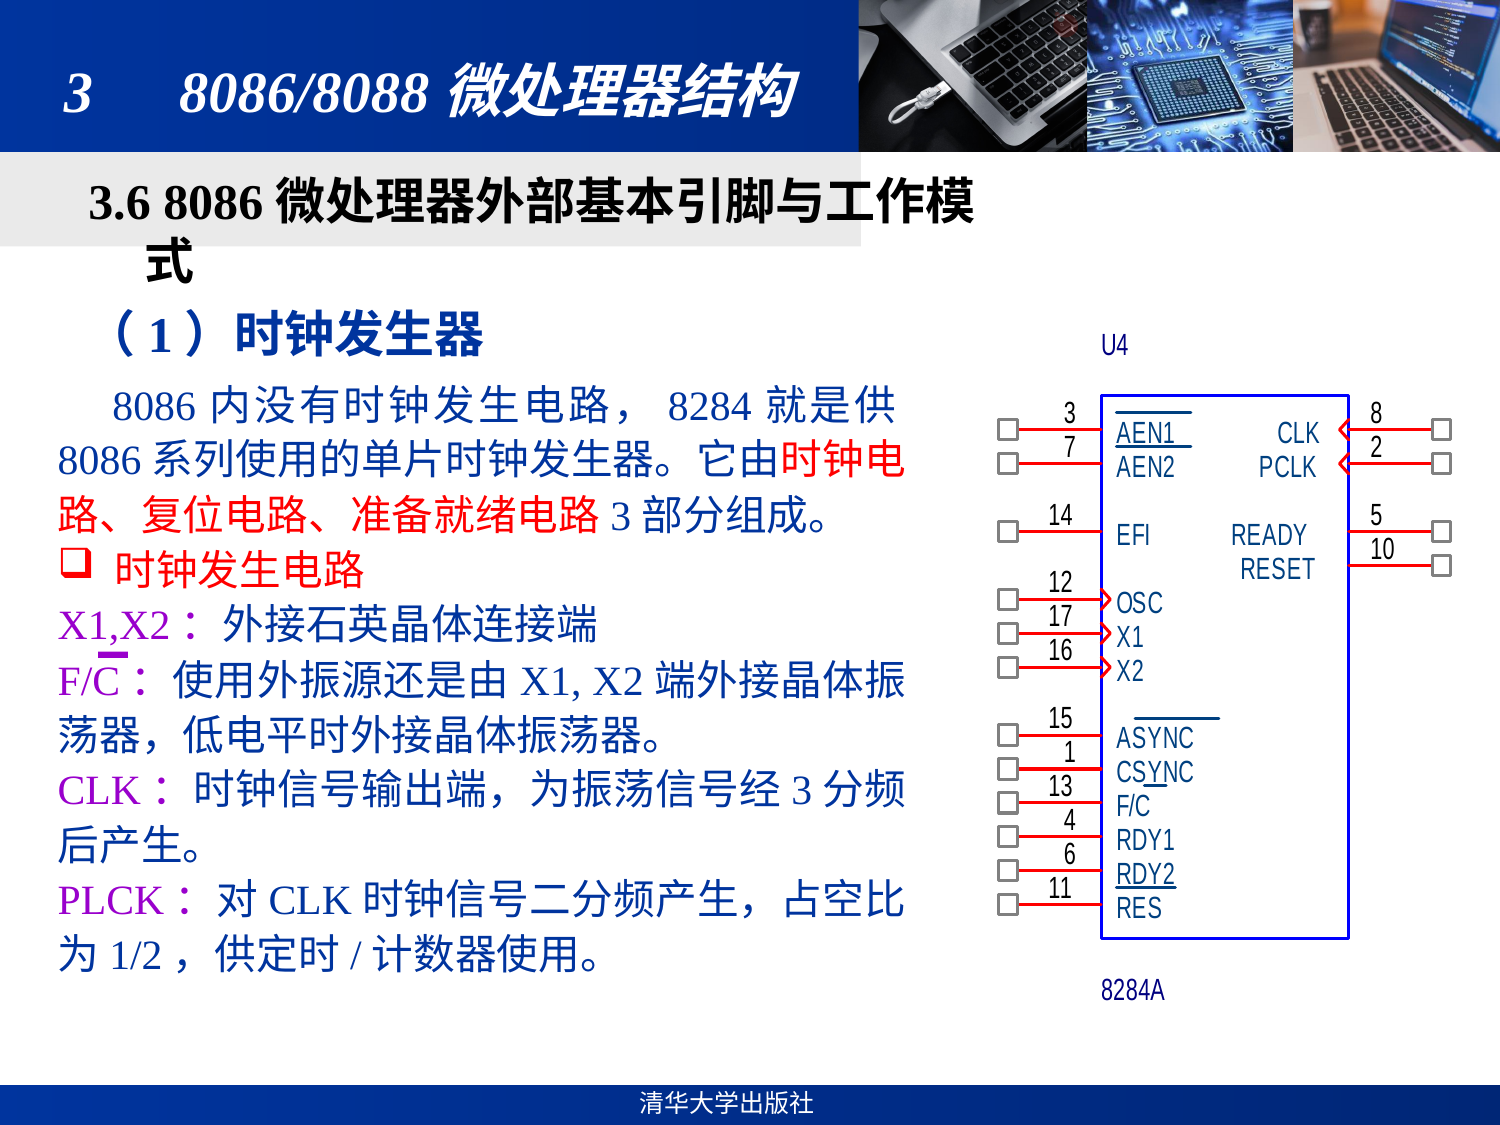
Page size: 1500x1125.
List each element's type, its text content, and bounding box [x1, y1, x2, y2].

title 3 8086/8088微处理器结构 [48, 47, 1062, 140]
picture [992, 310, 1458, 1024]
picture [858, 0, 1500, 152]
list （1）时钟发生器 [71, 264, 1421, 358]
list 3.6 8086微处理器外部基本引脚与工作模式 [73, 162, 1031, 258]
text_box 8086内没有时钟发生电路，8284就是供8086系列使用的单片时钟发生器。它由时钟电路、复位电路、准备就绪电路3部分组成。 时钟发生电路 X1,X2：外接石英晶体连接端 F/C：使用外振源还是由X1, X2端外接晶体振荡器，低电平时外接晶体振荡器。 CLK：时钟信号输出端，为振荡信号经3分频后产生。 PLCK：对CLK时钟信号二分频产生，占空比为1/2，供定时/计数器使用。 [42, 366, 922, 1090]
